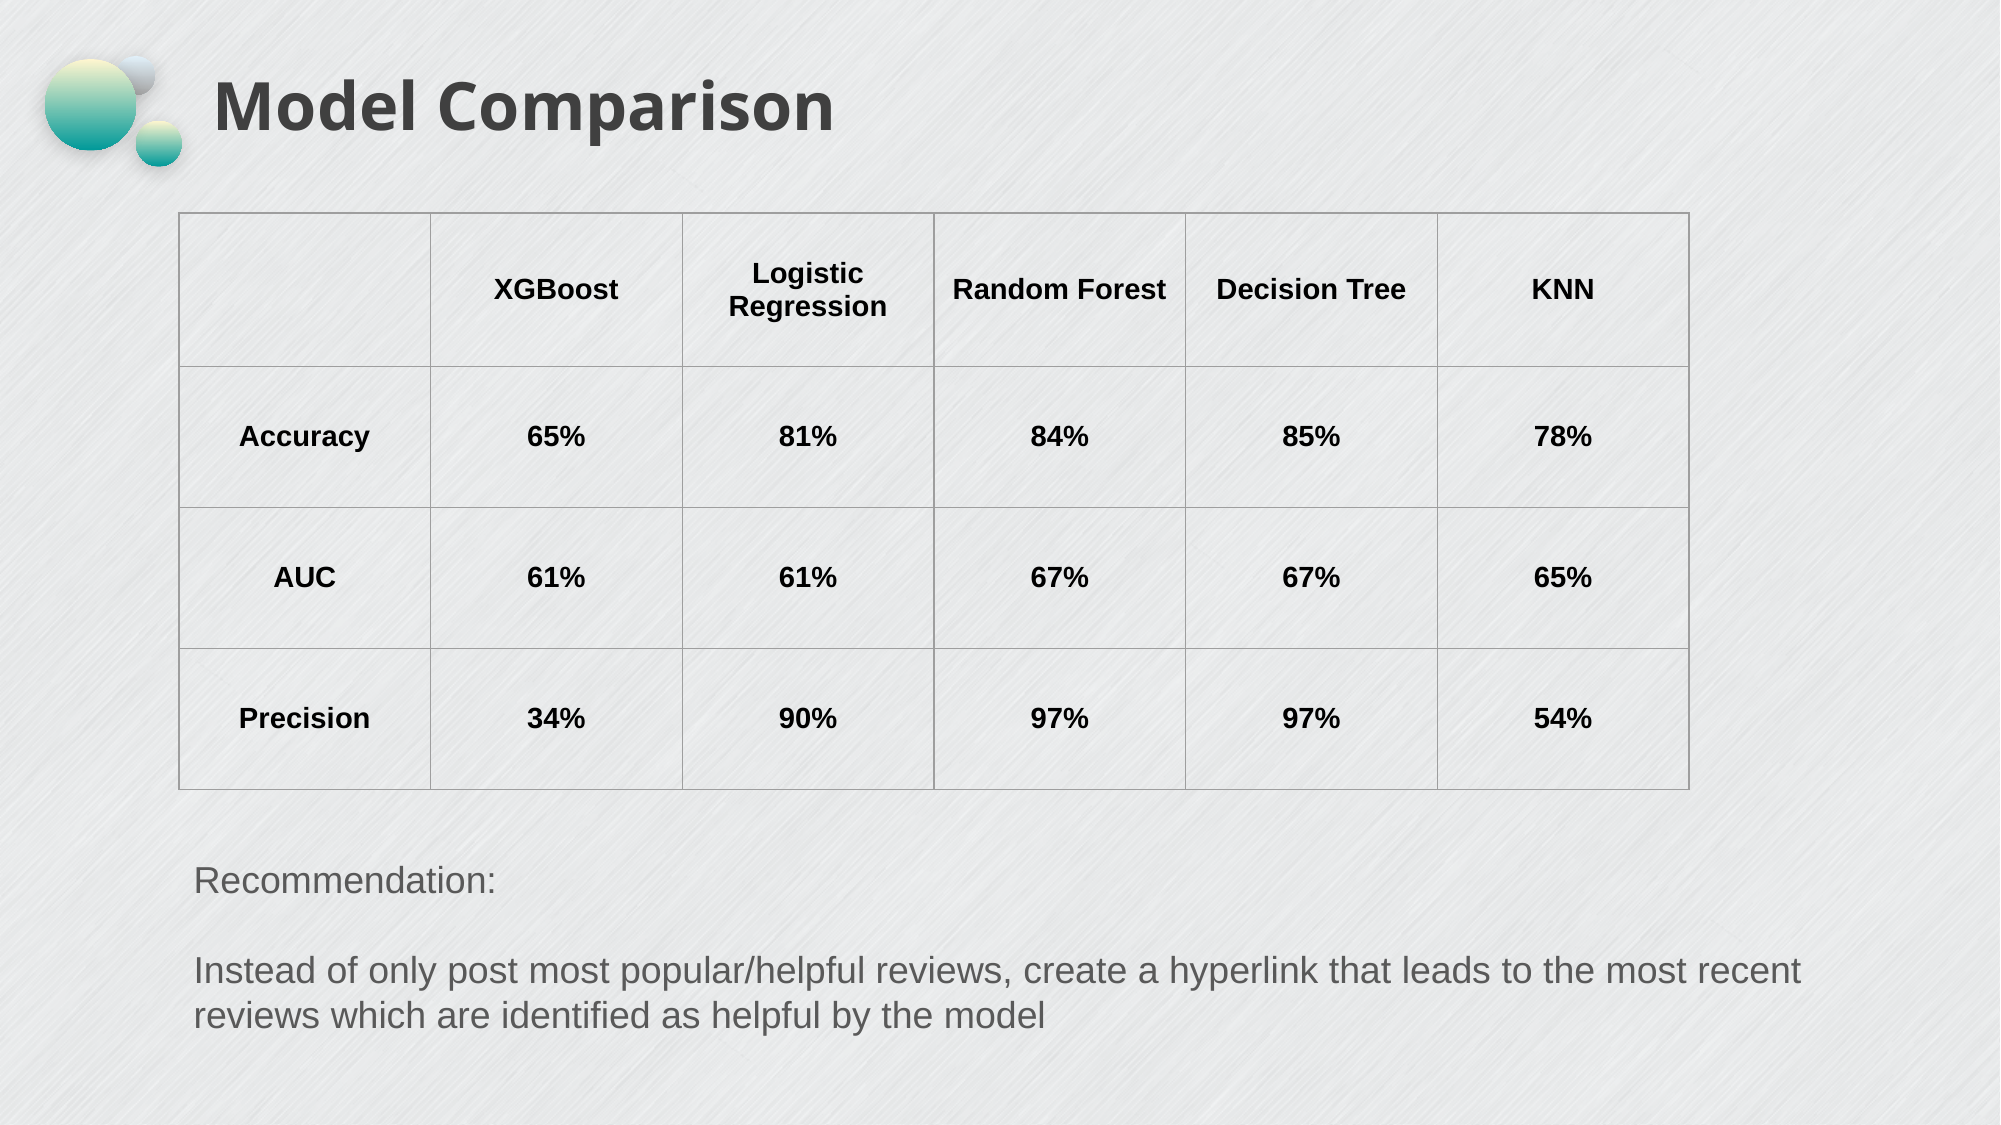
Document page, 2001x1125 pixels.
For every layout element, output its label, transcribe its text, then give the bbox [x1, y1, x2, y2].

table_cell 61% [431, 508, 682, 648]
text_box [198, 301, 2000, 418]
table_cell 34% [431, 649, 682, 789]
table_cell 97% [1186, 649, 1437, 789]
table_cell 97% [935, 649, 1185, 789]
table_cell 61% [683, 508, 933, 648]
table_cell 54% [1438, 649, 1688, 789]
text_box Recommendation: Instead of only post most popular/helpful reviews, create a hyperlink that leads to the most recent reviews which are identified as helpful by the model [178, 849, 1873, 1044]
table_cell 85% [1186, 418, 1437, 507]
table_cell 78% [1438, 418, 1688, 507]
table_header Logistic Regression [683, 214, 933, 301]
table_cell 81% [683, 418, 933, 507]
title Model Comparison [198, 65, 1924, 154]
table_header XGBoost [431, 214, 682, 301]
table_header [180, 214, 430, 366]
table_cell 84% [935, 418, 1185, 507]
table_cell 90% [683, 649, 933, 789]
table_cell 67% [935, 508, 1185, 648]
table_cell AUC [180, 508, 430, 648]
table_header KNN [1438, 214, 1688, 301]
table_cell 67% [1186, 508, 1437, 648]
table_header Random Forest [935, 214, 1185, 301]
table_cell 65% [431, 418, 682, 507]
table_cell Precision [180, 649, 430, 789]
table_cell Accuracy [180, 367, 430, 507]
table_header Decision Tree [1186, 214, 1437, 301]
table_cell 65% [1438, 508, 1688, 648]
